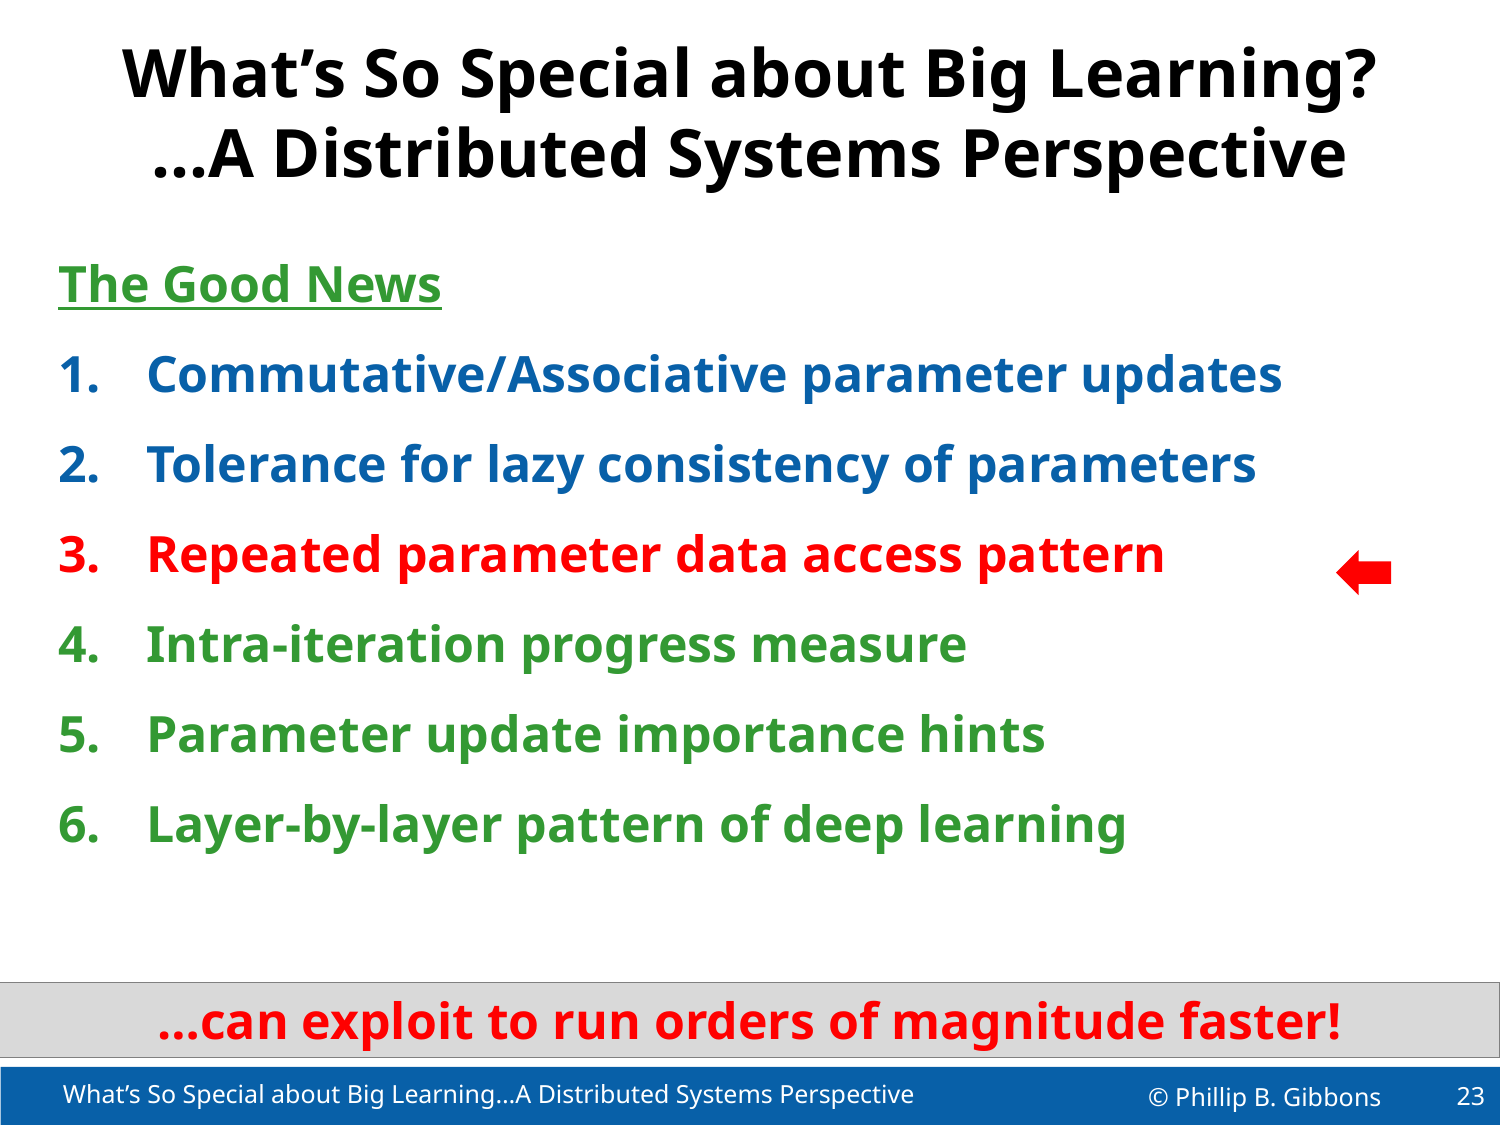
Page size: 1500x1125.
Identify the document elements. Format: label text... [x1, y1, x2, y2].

list The Good News Commutative/Associative parameter updates Tolerance for lazy consistency of parameters Repeated parameter data access pattern Intra-iteration progress measure Parameter update importance hints Layer-by-layer pattern of deep learning [58, 252, 1500, 920]
text_box [1336, 550, 1392, 596]
title What’s So Special about Big Learning? …A Distributed Systems Perspective [0, 30, 1500, 177]
text_box …can exploit to run orders of magnitude faster! [0, 982, 1500, 1058]
